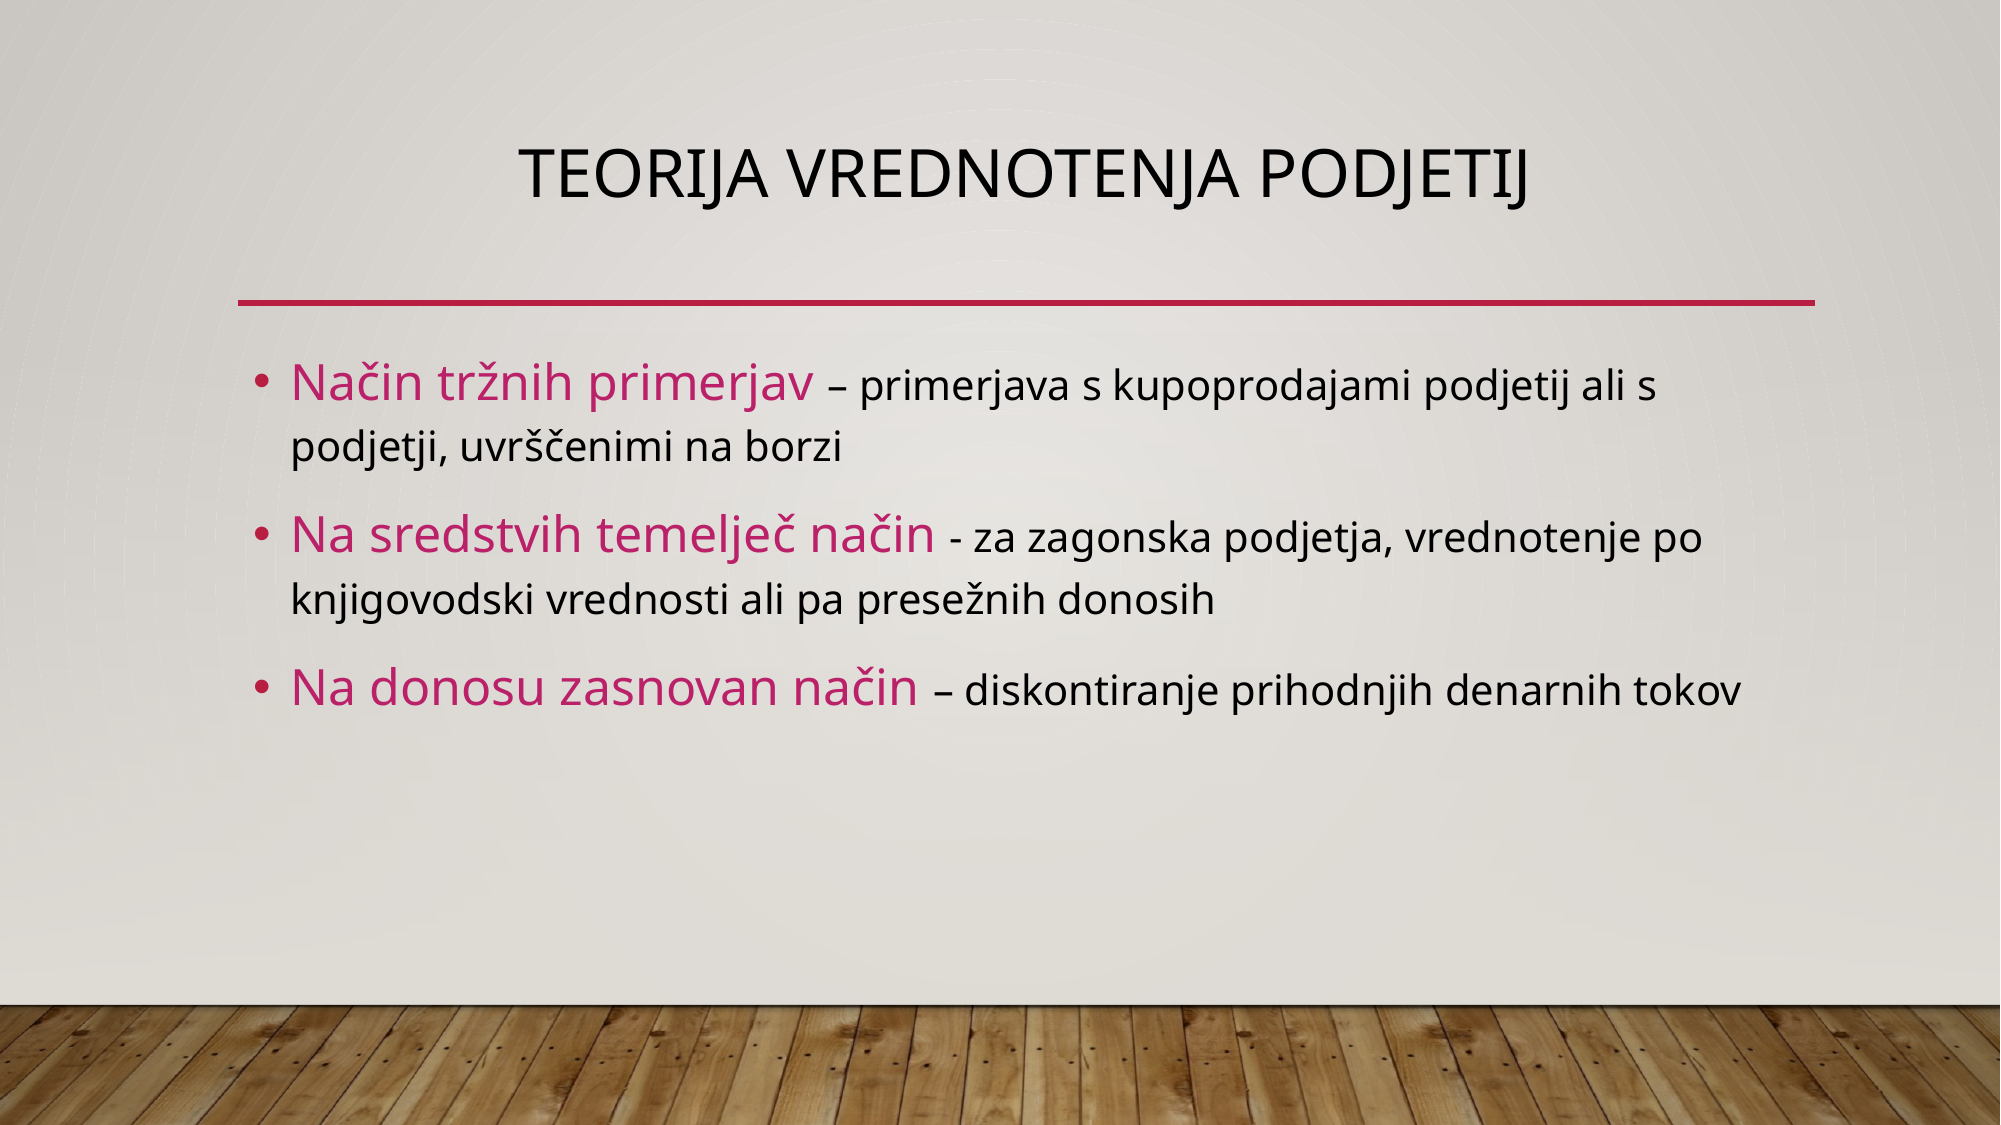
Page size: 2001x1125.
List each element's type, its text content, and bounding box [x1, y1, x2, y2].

picture [0, 1005, 2000, 1125]
title Teorija vrednotenja podjetij [238, 131, 1814, 305]
list Način tržnih primerjav – primerjava s kupoprodajami podjetij ali s podjetji, uvrščenimi na borzi Na sredstvih temelječ način - za zagonska podjetja, vrednotenje po knjigovodski vrednosti ali pa presežnih donosih Na donosu zasnovan način – diskontiranje prihodnjih denarnih tokov [238, 330, 1814, 897]
